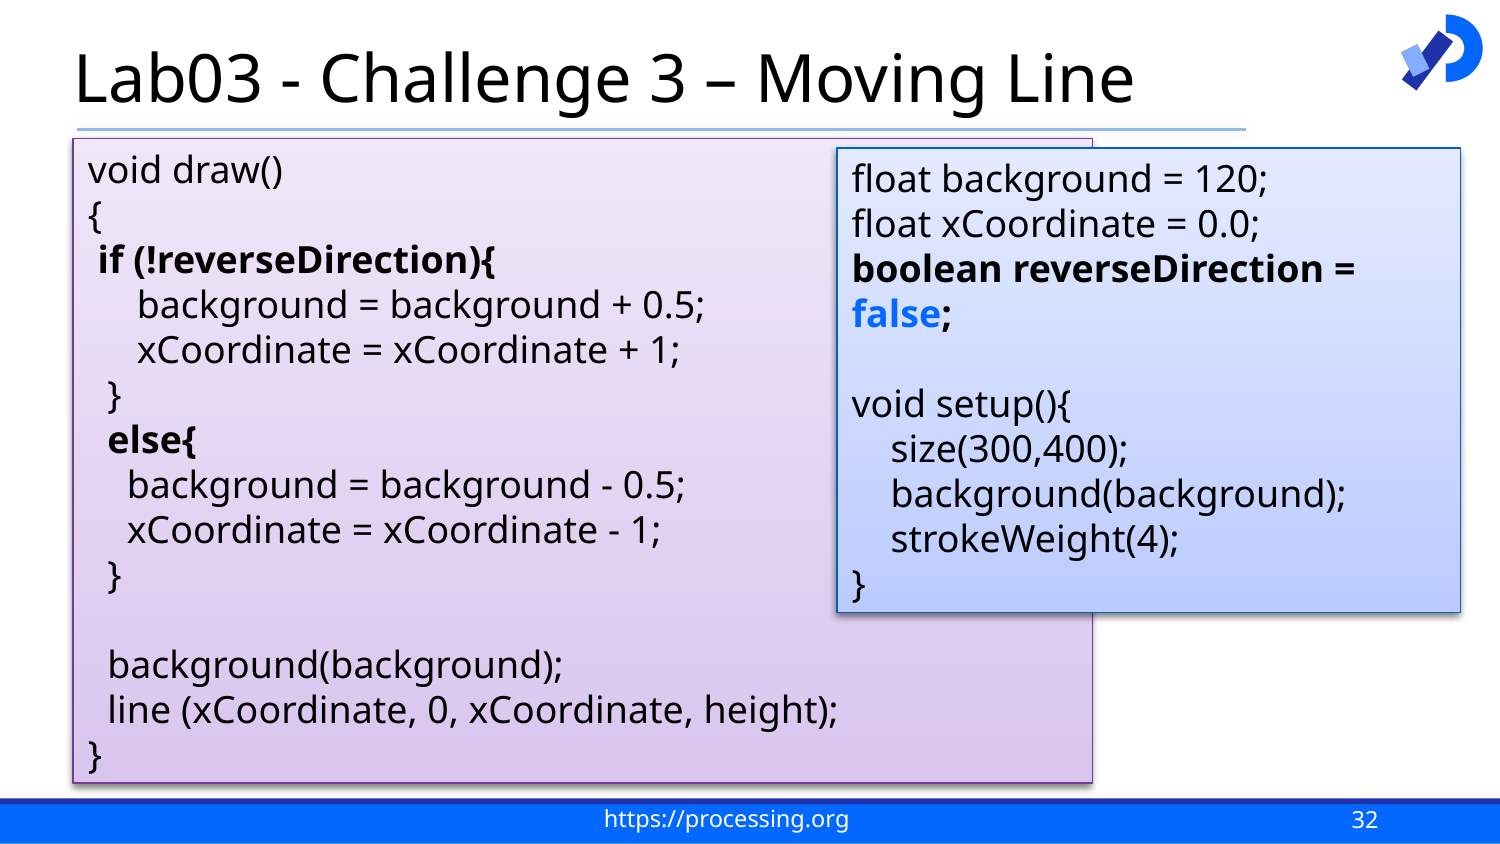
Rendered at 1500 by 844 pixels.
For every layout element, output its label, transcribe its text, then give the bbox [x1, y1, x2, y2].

text_box void draw() { if (!reverseDirection){ background = background + 0.5; xCoordinate = xCoordinate + 1; } else{ background = background - 0.5; xCoordinate = xCoordinate - 1; } background(background); line (xCoordinate, 0, xCoordinate, height); } [72, 138, 1093, 784]
picture [1398, 9, 1485, 96]
slide_number 32 [1074, 799, 1388, 844]
title Lab03 - Challenge 3 – Moving Line [64, 0, 1341, 126]
footer https://processing.org [527, 802, 927, 843]
text_box float background = 120; float xCoordinate = 0.0; boolean reverseDirection = false; void setup(){ size(300,400); background(background); strokeWeight(4); } [836, 147, 1461, 613]
